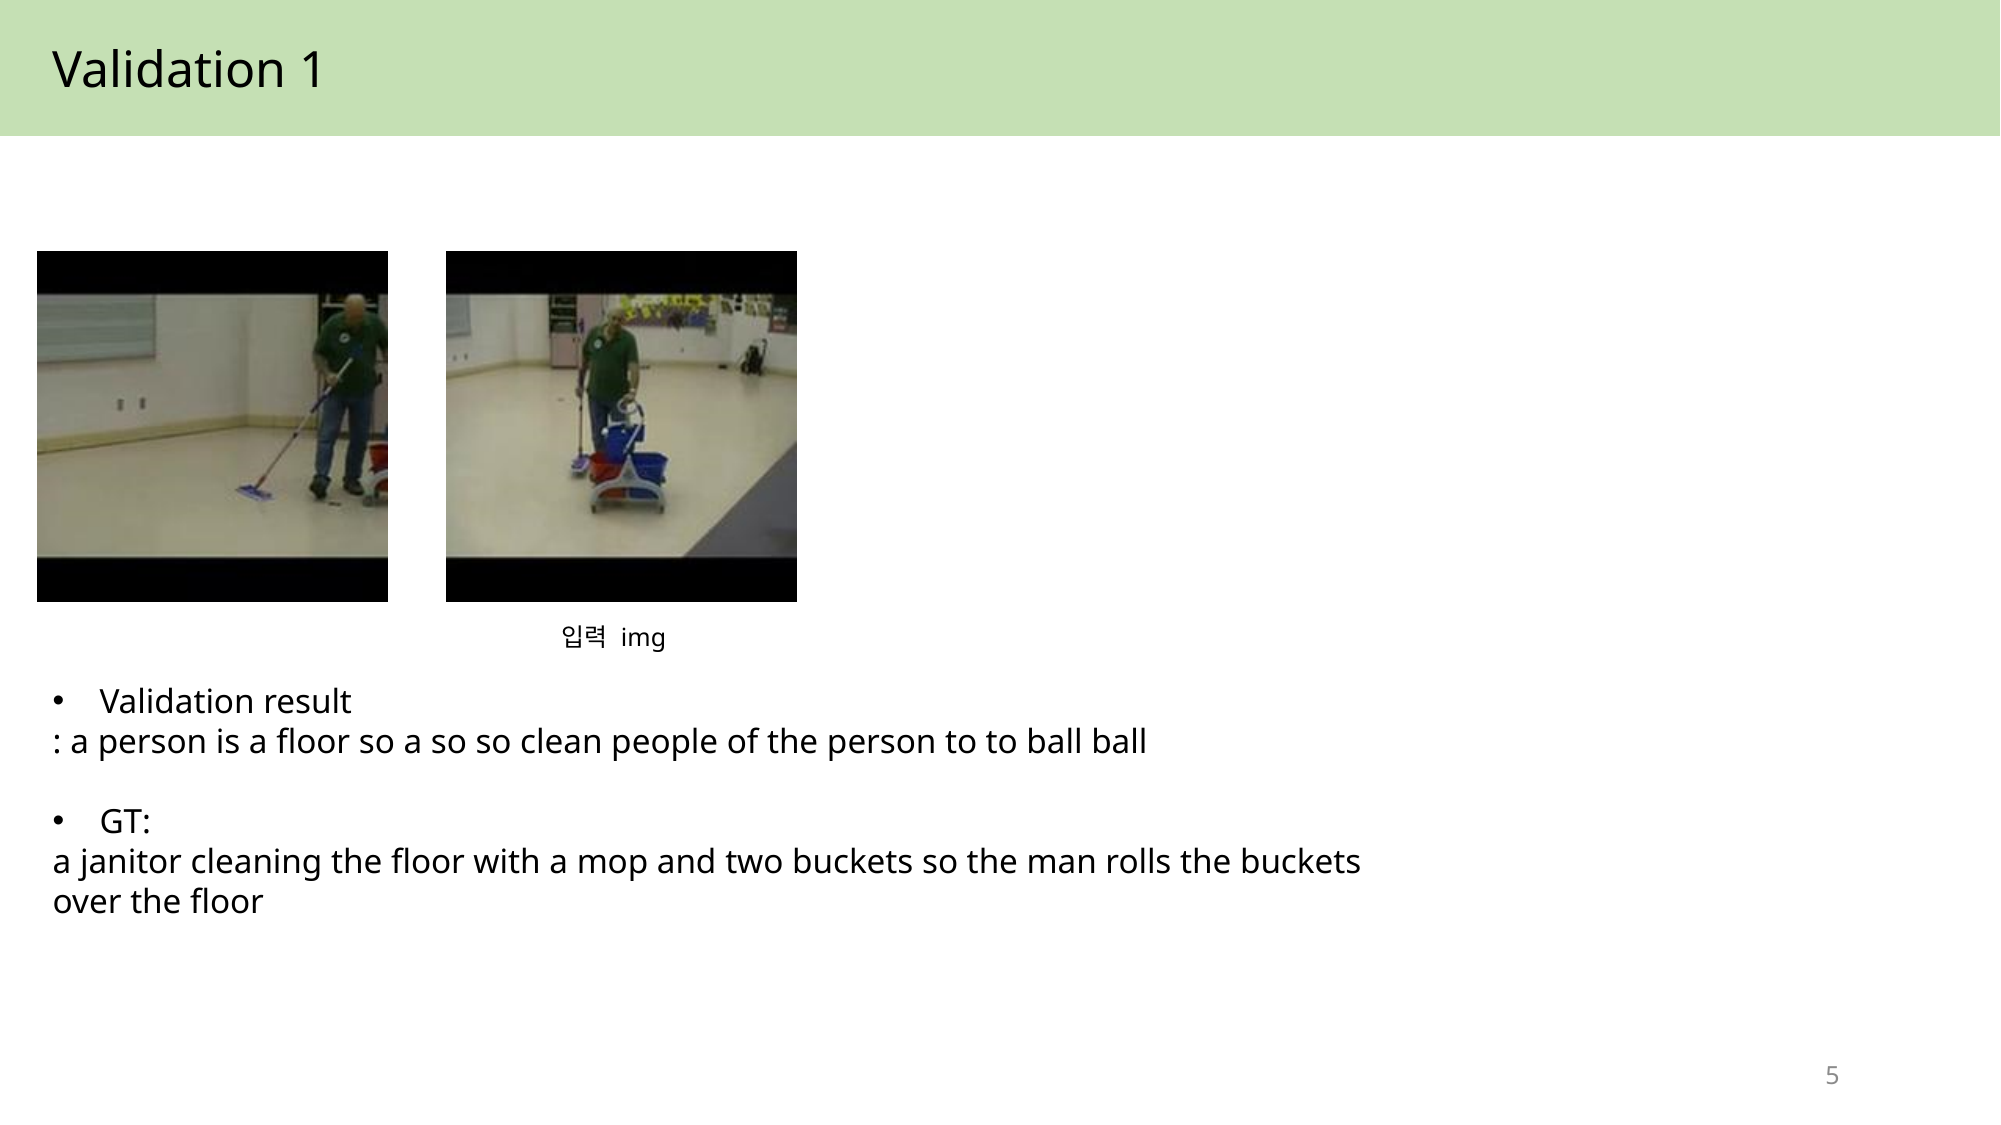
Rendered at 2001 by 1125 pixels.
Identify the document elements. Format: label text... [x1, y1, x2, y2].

picture [37, 251, 388, 602]
picture [446, 251, 797, 602]
text_box [0, 0, 2000, 136]
slide_number 5 [1404, 1046, 1855, 1107]
text_box 입력 img [547, 614, 696, 659]
text_box Validation 1 [37, 29, 1971, 105]
text_box Validation result : a person is a floor so a so so clean people of the person to to ball ball GT: a janitor cleaning the floor with a mop and two buckets so the man rolls the buckets over the floor [37, 672, 1409, 928]
